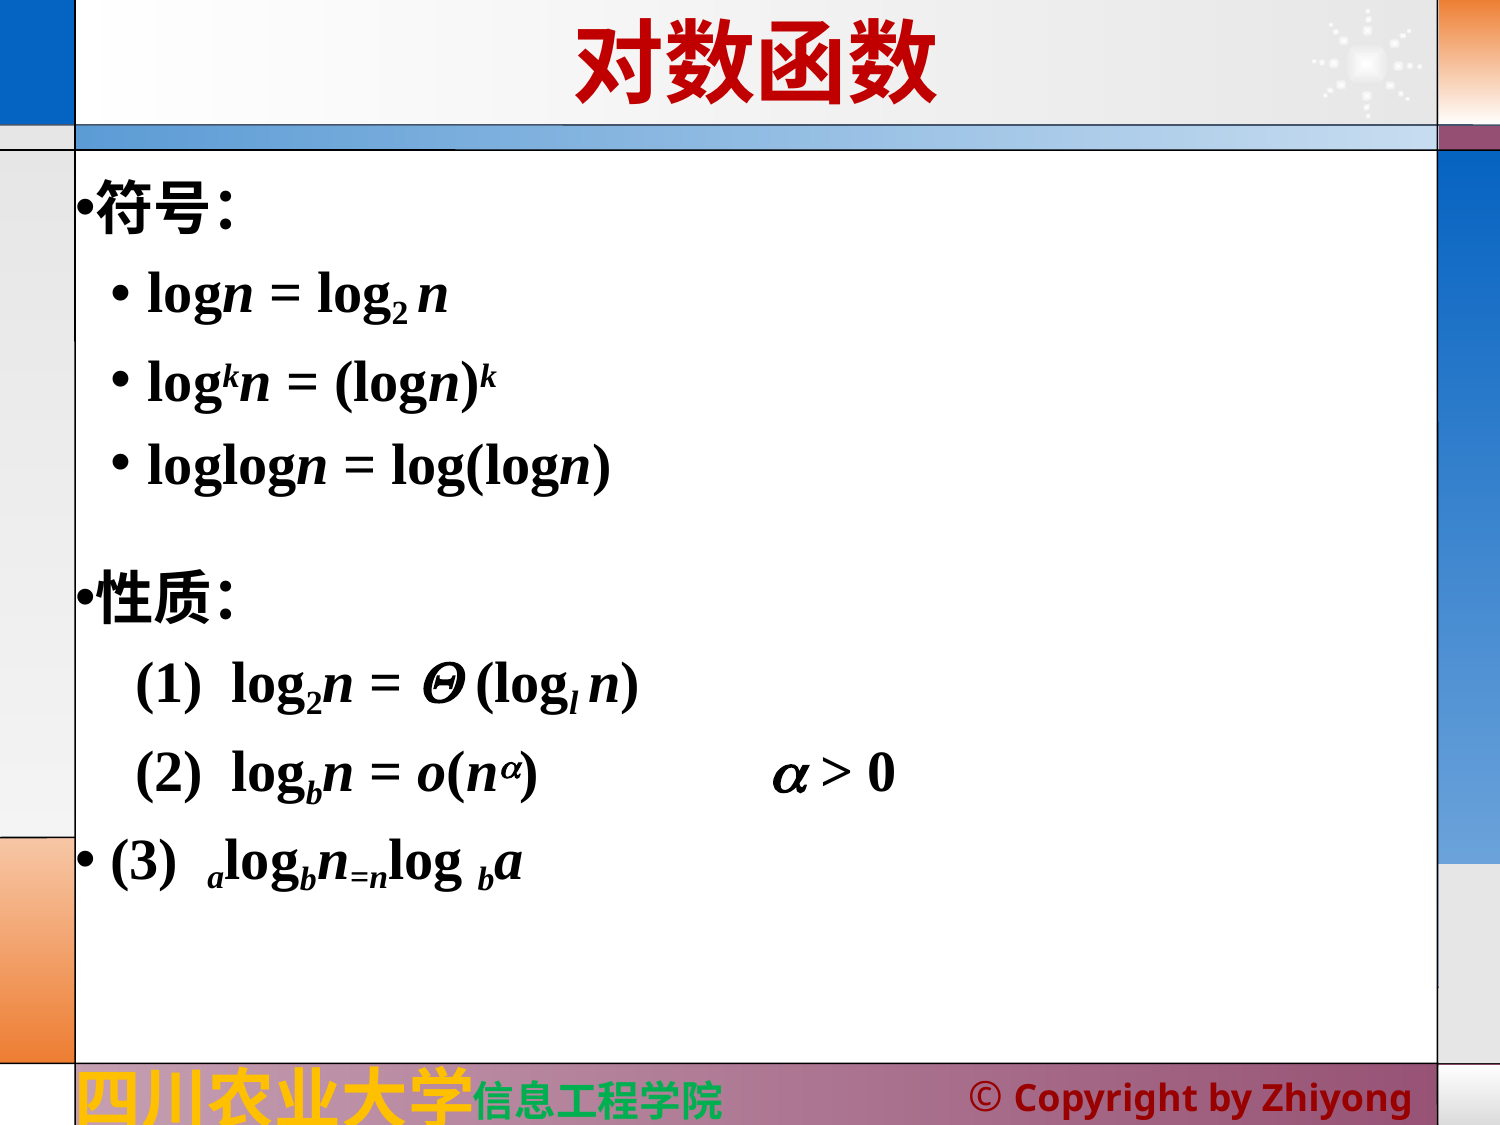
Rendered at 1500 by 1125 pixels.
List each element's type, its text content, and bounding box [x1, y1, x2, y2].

list 符号： logn = log2 n logkn = (logn)k loglogn = log(logn) 性质： log2n =  (logl n) logbn = o(n)  > 0 (3) alogbn=nlog ba [75, 179, 1425, 897]
title 对数函数 [80, 2, 1431, 193]
